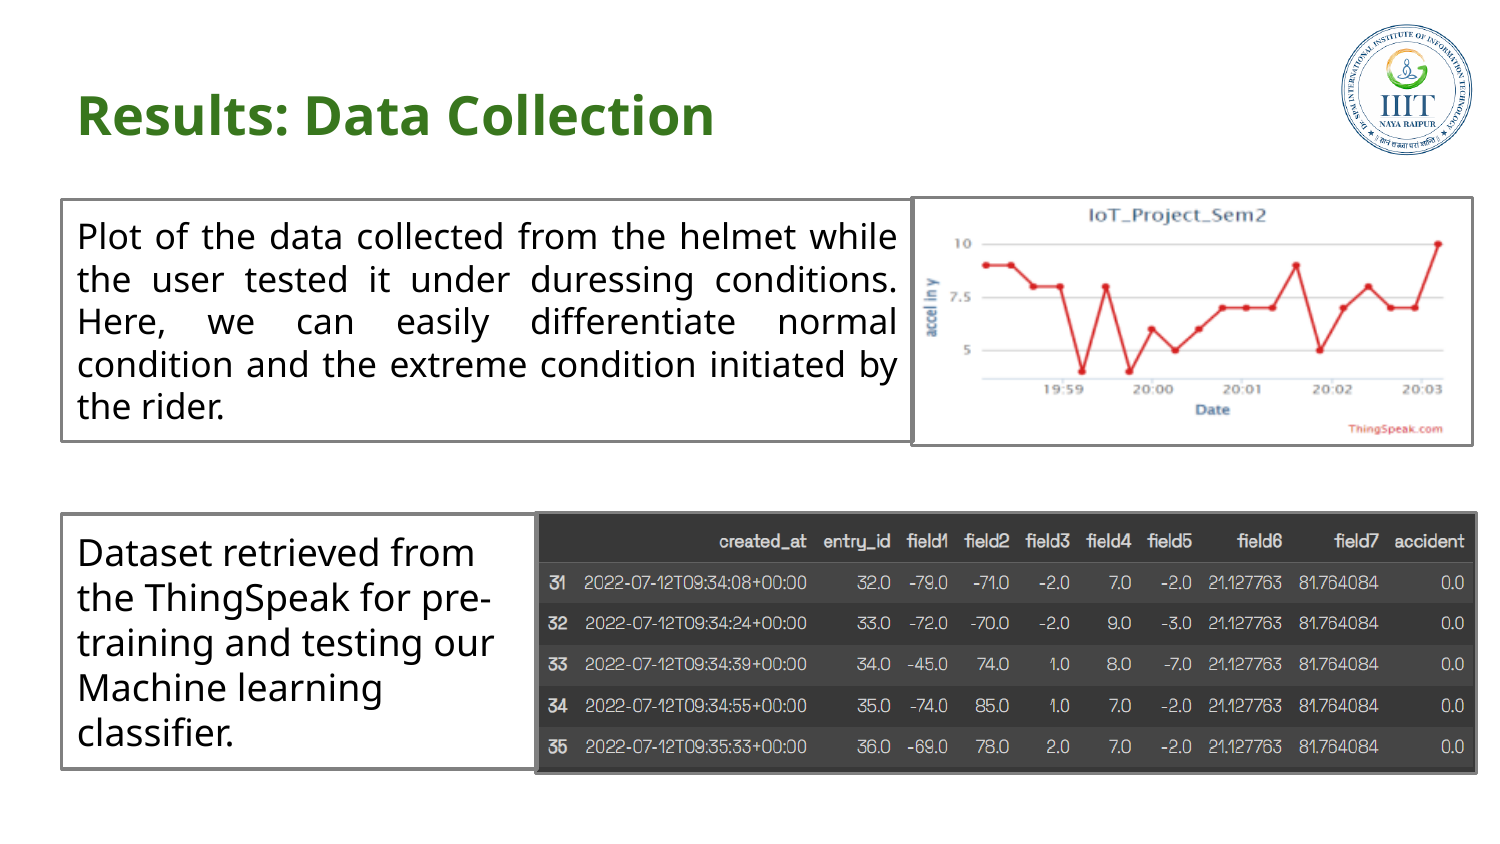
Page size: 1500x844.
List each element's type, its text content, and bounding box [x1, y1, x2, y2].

text_box Plot of the data collected from the helmet while the user tested it under duressing conditions. Here, we can easily differentiate normal condition and the extreme condition initiated by the rider. [61, 199, 910, 442]
picture [912, 198, 1472, 445]
text_box Results: Data Collection [61, 66, 1001, 162]
text_box Dataset retrieved from the ThingSpeak for pre-training and testing our Machine learning classifier. [61, 514, 534, 769]
picture [536, 513, 1476, 772]
picture [1338, 21, 1476, 159]
